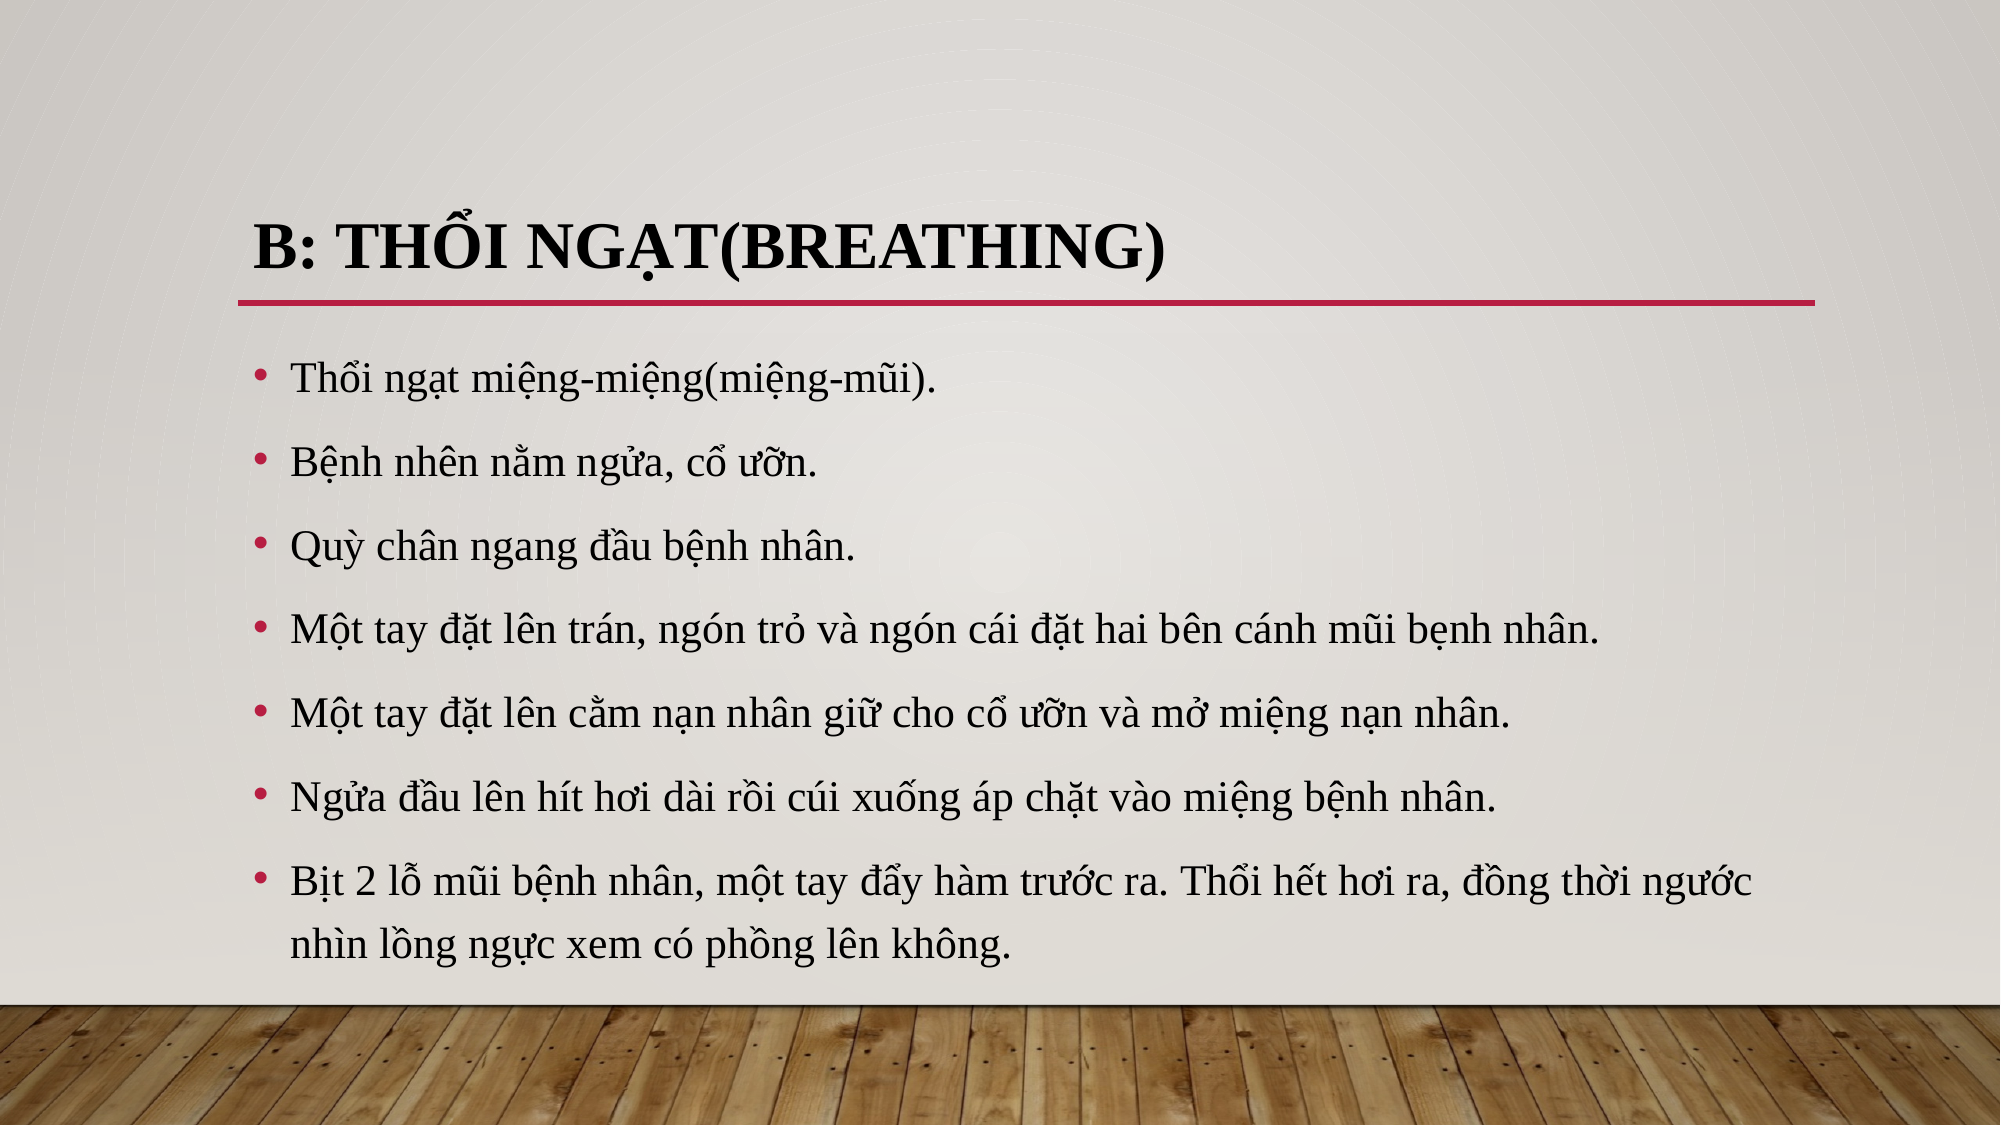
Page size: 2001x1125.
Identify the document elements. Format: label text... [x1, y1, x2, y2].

title B: thổi ngạt(Breathing) [238, 203, 1814, 330]
picture [0, 1005, 2000, 1125]
list Thổi ngạt miệng-miệng(miệng-mũi). Bệnh nhên nằm ngửa, cổ ưỡn. Quỳ chân ngang đầu bệnh nhân. Một tay đặt lên trán, ngón trỏ và ngón cái đặt hai bên cánh mũi bẹnh nhân. Một tay đặt lên cằm nạn nhân giữ cho cổ ưỡn và mở miệng nạn nhân. Ngửa đầu lên hít hơi dài rồi cúi xuống áp chặt vào miệng bệnh nhân. Bịt 2 lỗ mũi bệnh nhân, một tay đẩy hàm trước ra. Thổi hết hơi ra, đồng thời ngước nhìn lồng ngực xem có phồng lên không. [238, 330, 1814, 897]
